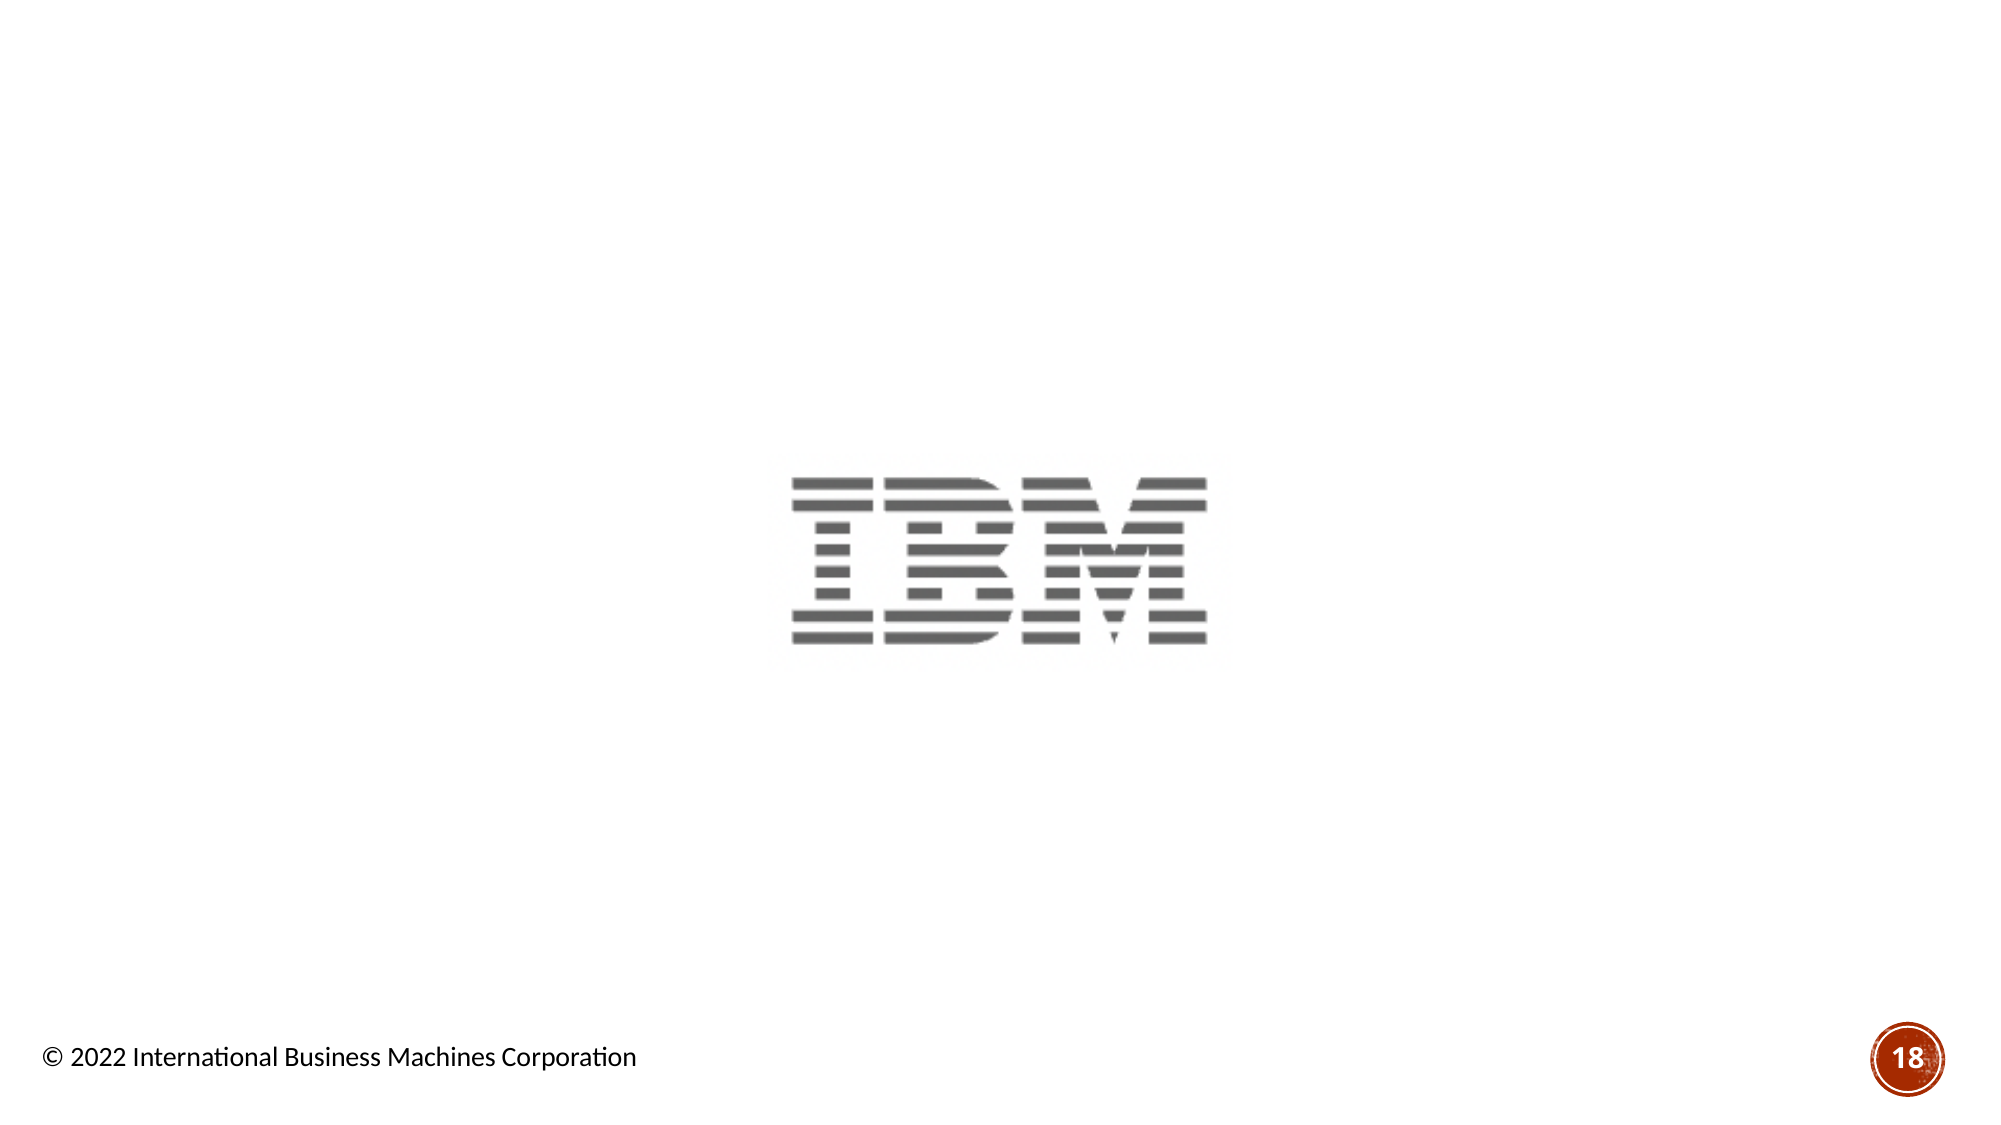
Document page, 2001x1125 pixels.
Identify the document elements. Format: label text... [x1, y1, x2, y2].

text_box © 2022 International Business Machines Corporation [26, 1030, 692, 1124]
picture [767, 453, 1233, 672]
slide_number 18 [1855, 1028, 1961, 1089]
